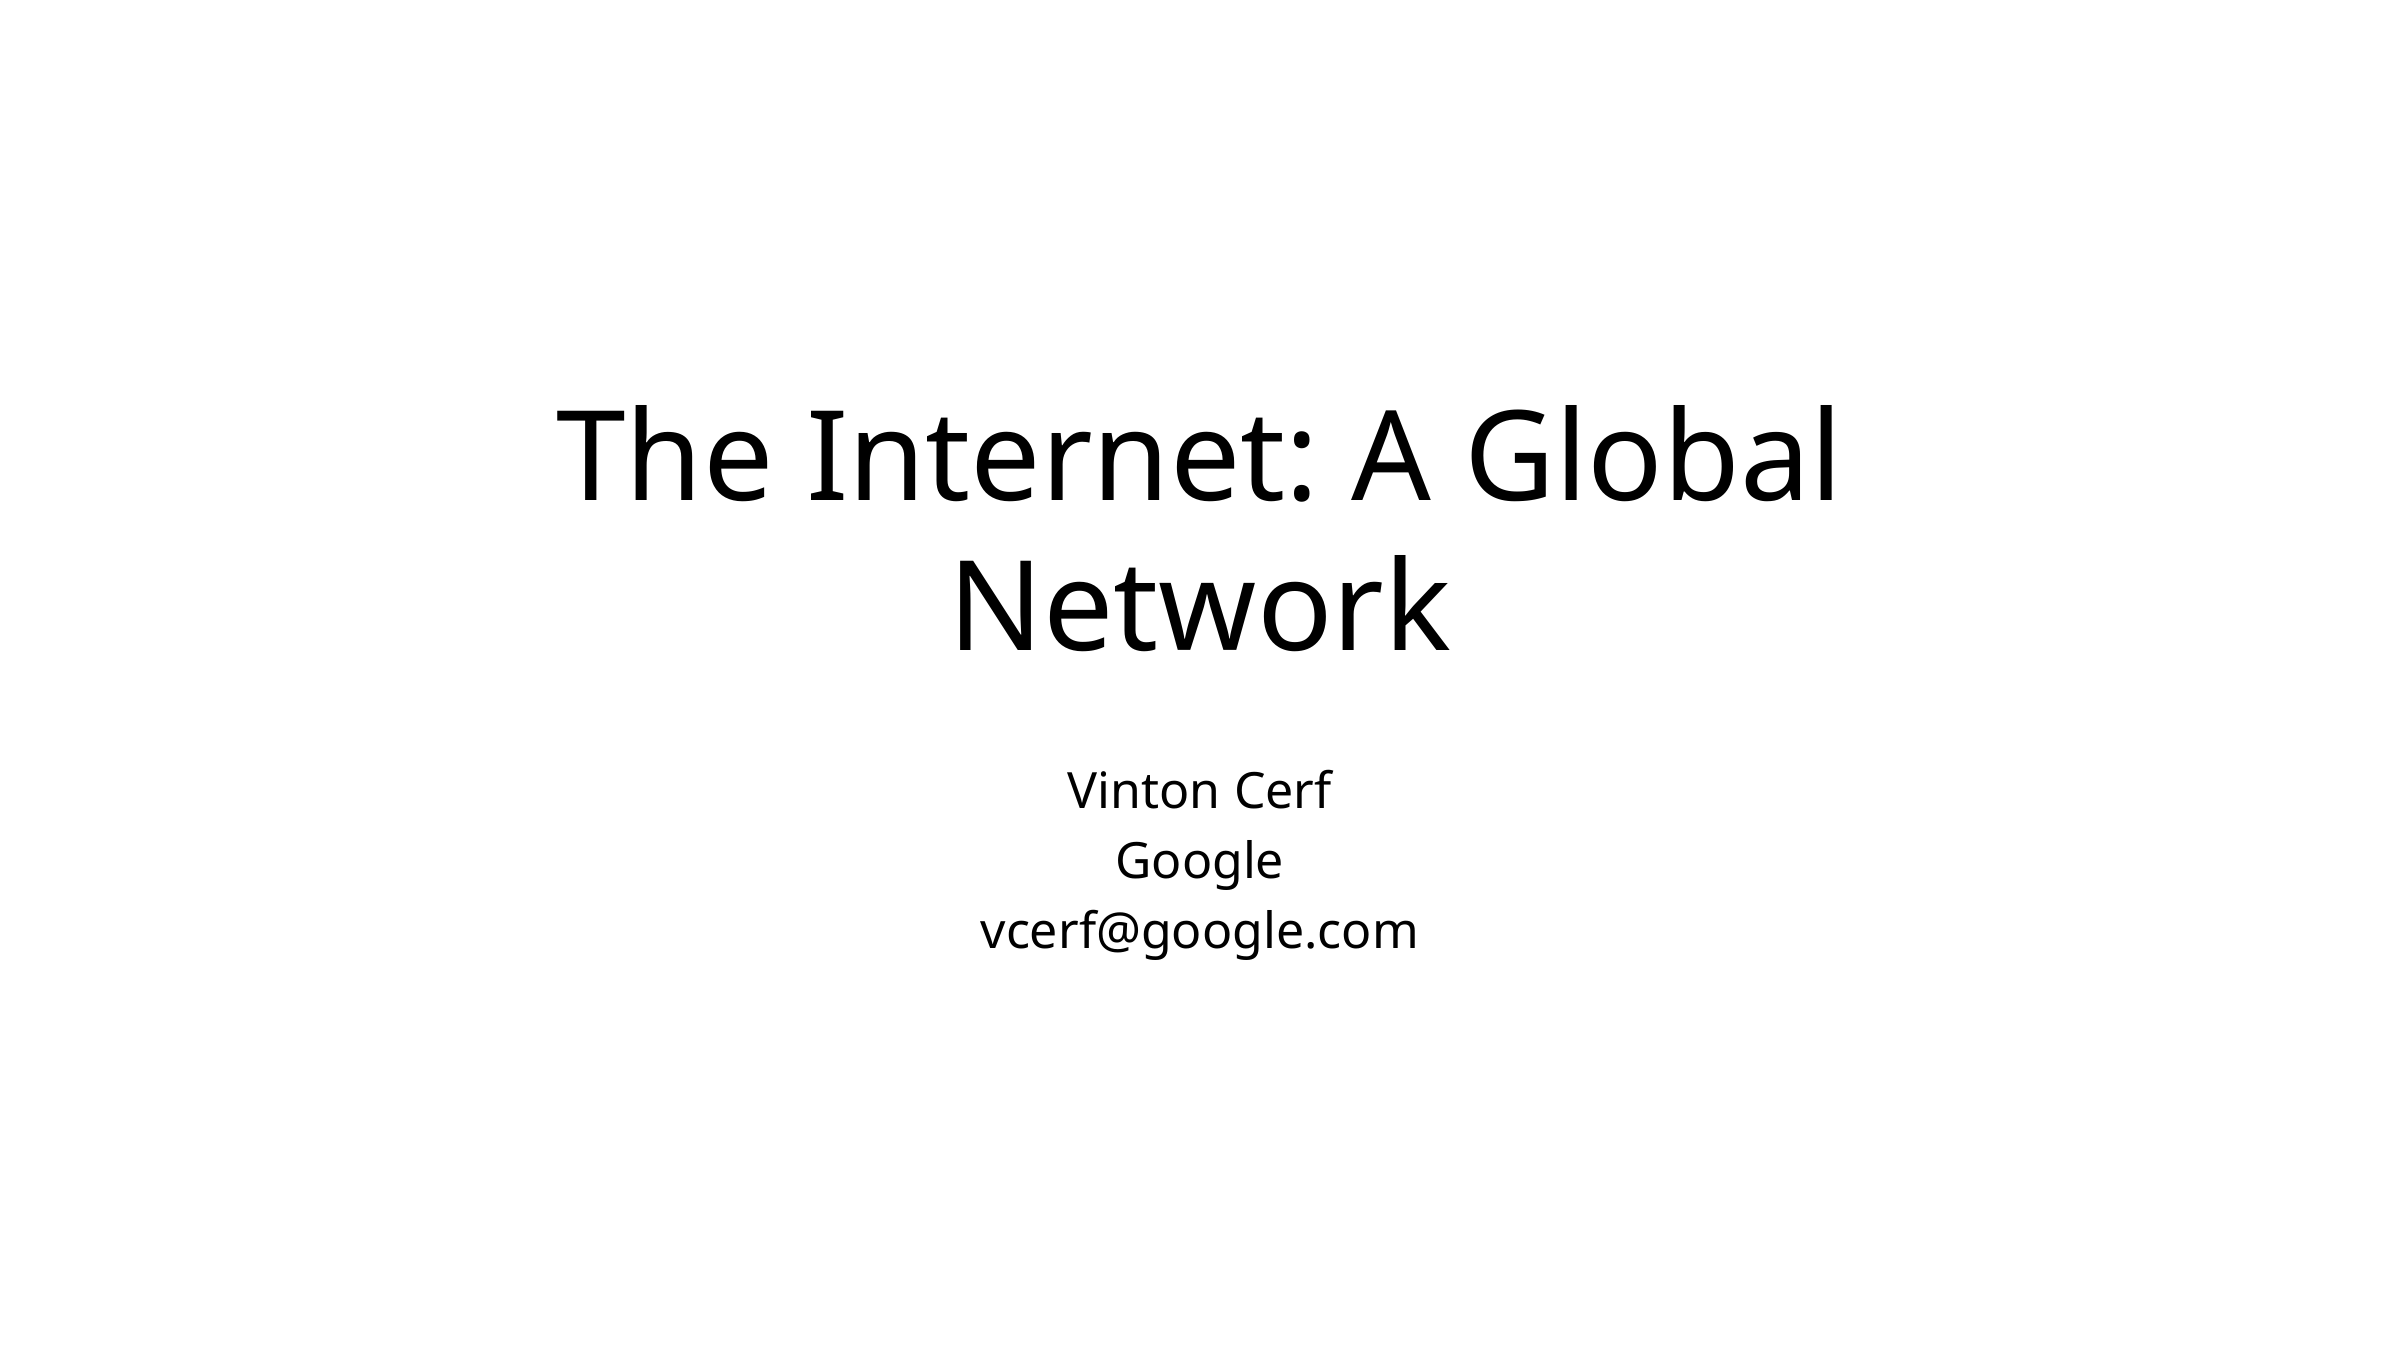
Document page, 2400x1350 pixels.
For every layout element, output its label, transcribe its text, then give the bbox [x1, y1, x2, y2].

subtitle Vinton Cerf Google vcerf@google.com [450, 750, 1950, 1023]
title The Internet: A Global Network [450, 329, 1950, 721]
